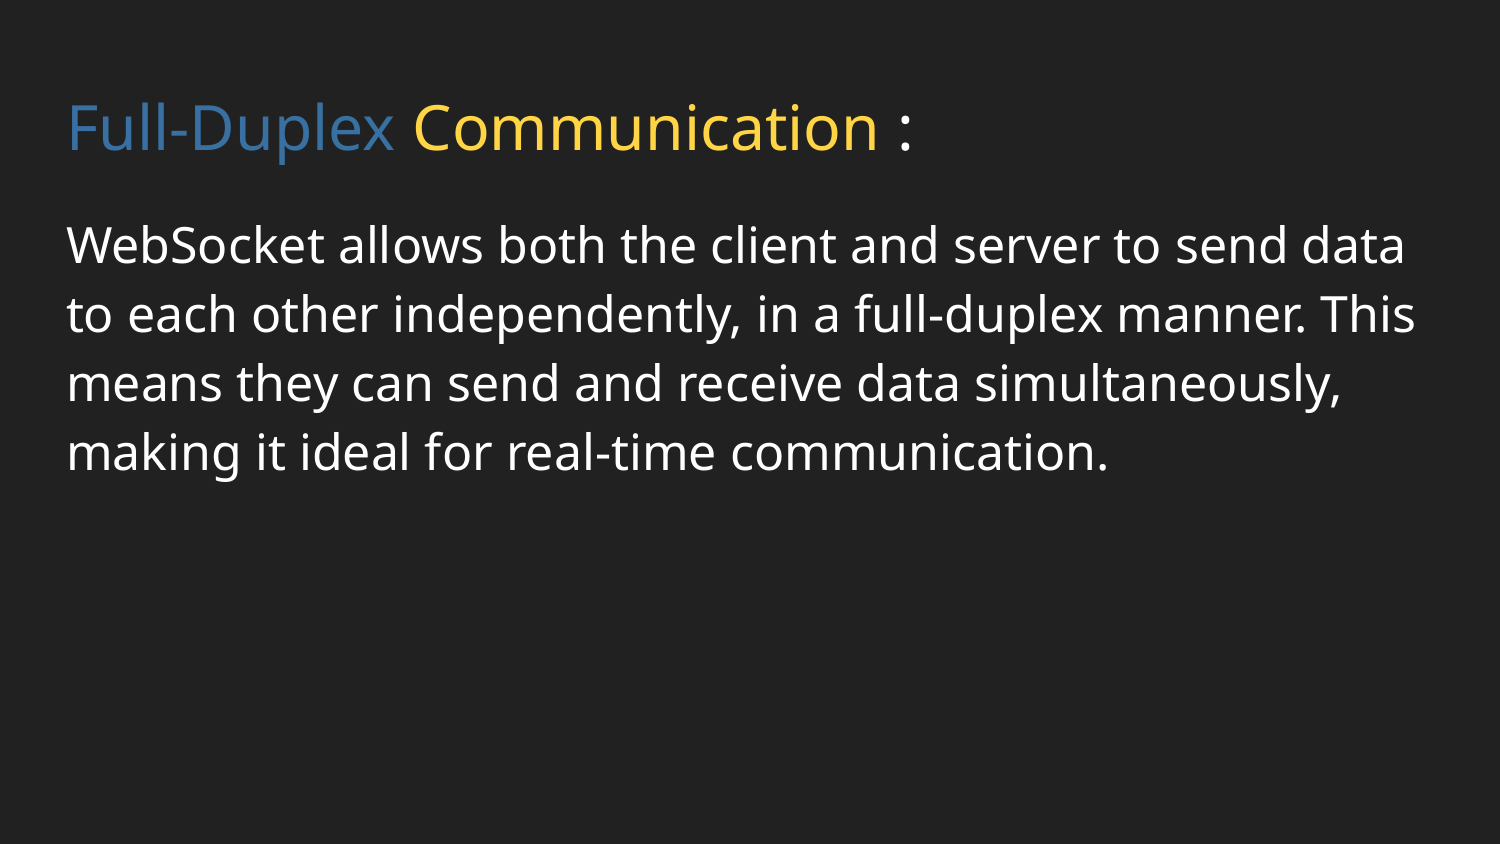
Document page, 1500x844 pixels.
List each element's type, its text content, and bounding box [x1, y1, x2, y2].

title Full-Duplex Communication : [51, 72, 1449, 167]
list WebSocket allows both the client and server to send data to each other independently, in a full-duplex manner. This means they can send and receive data simultaneously, making it ideal for real-time communication. [51, 189, 1449, 750]
